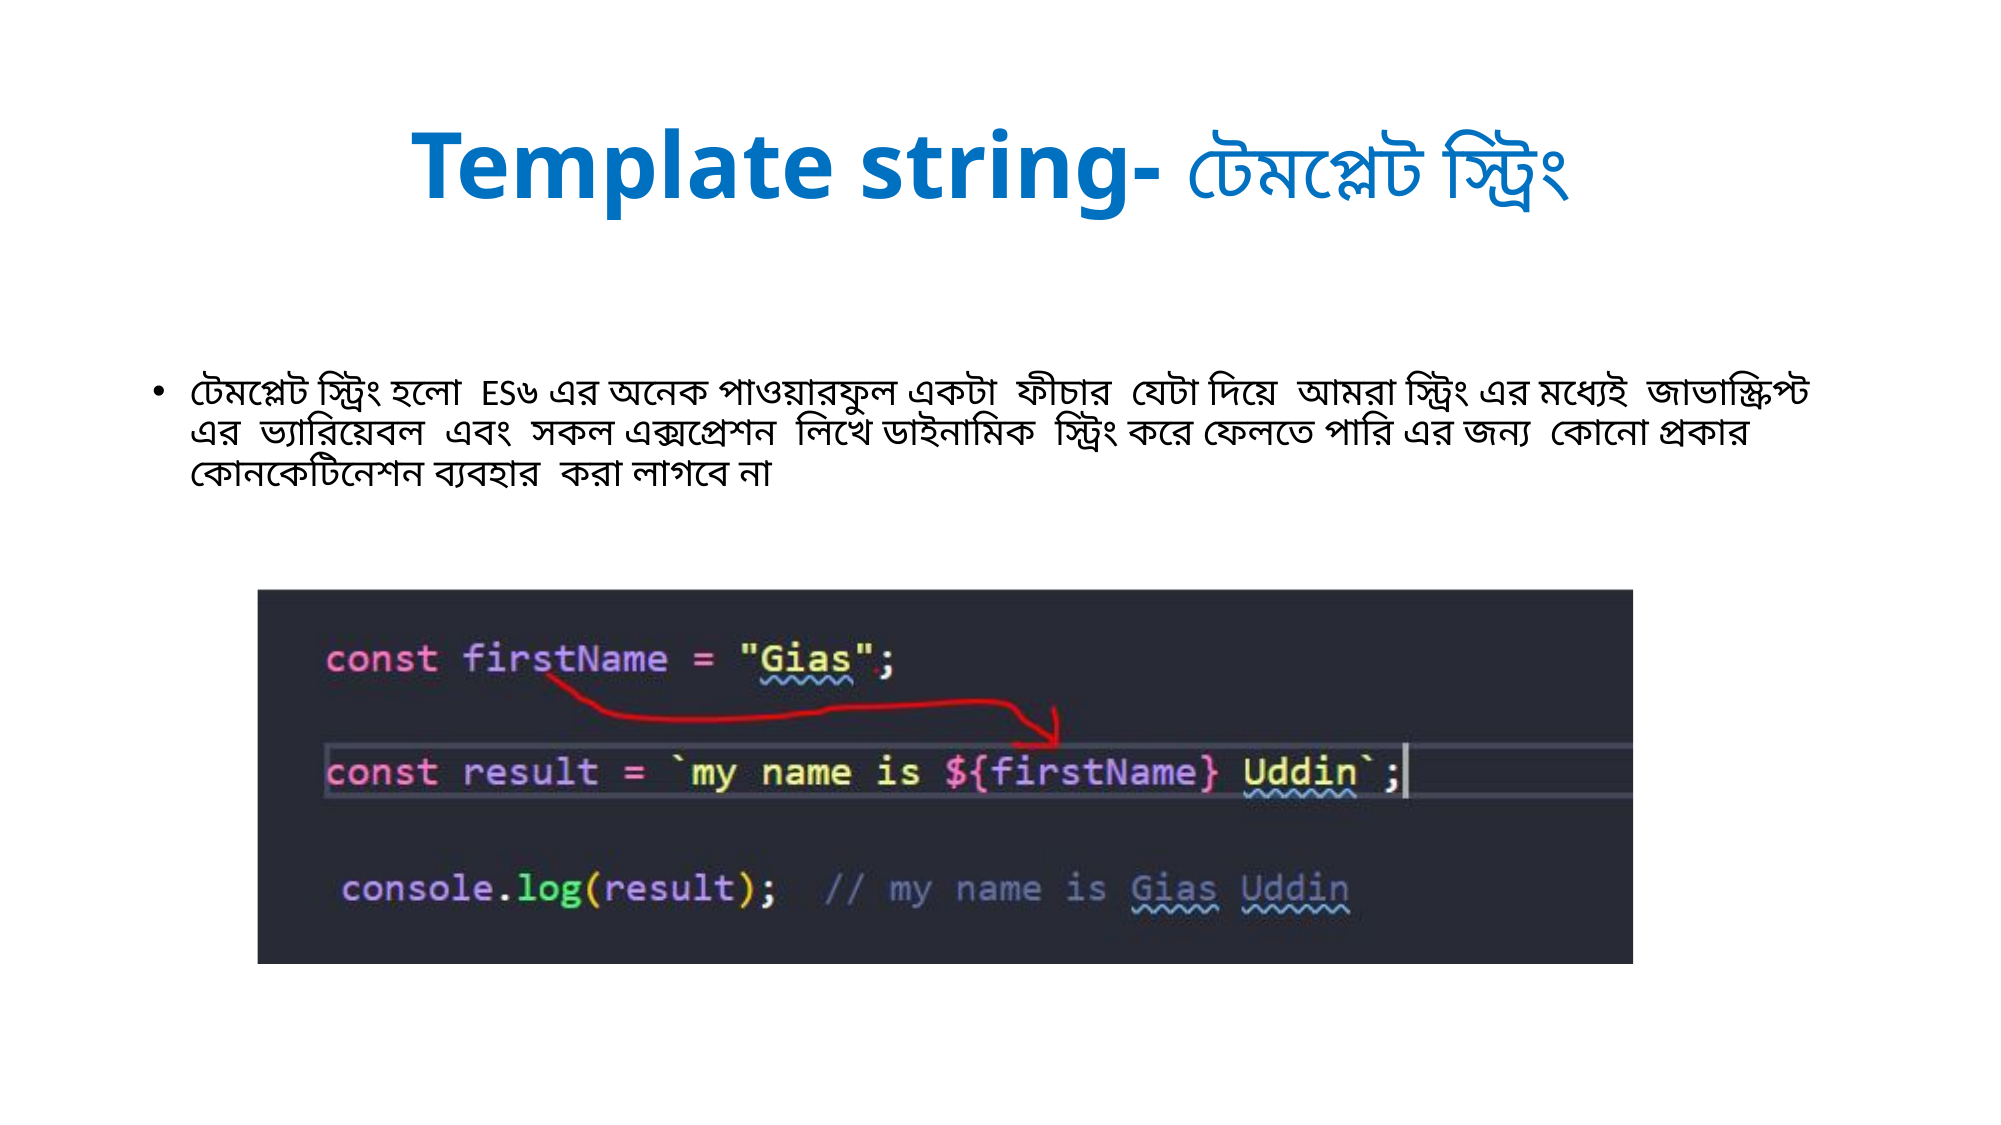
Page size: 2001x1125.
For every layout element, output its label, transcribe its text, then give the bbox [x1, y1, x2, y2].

picture [257, 585, 1634, 964]
title Template string- টেমপ্লেট স্ট্রিং [137, 59, 1863, 278]
list টেমপ্লেট স্ট্রিং হলো ES৬ এর অনেক পাওয়ারফুল একটা ফীচার যেটা দিয়ে আমরা স্ট্রিং এর মধ্যেই জাভাস্ক্রিপ্ট এর ভ্যারিয়েবল এবং সকল এক্সপ্রেশন লিখে ডাইনামিক স্ট্রিং করে ফেলতে পারি এর জন্য কোনো প্রকার কোনকেটিনেশন ব্যবহার করা লাগবে না [137, 299, 1863, 1014]
